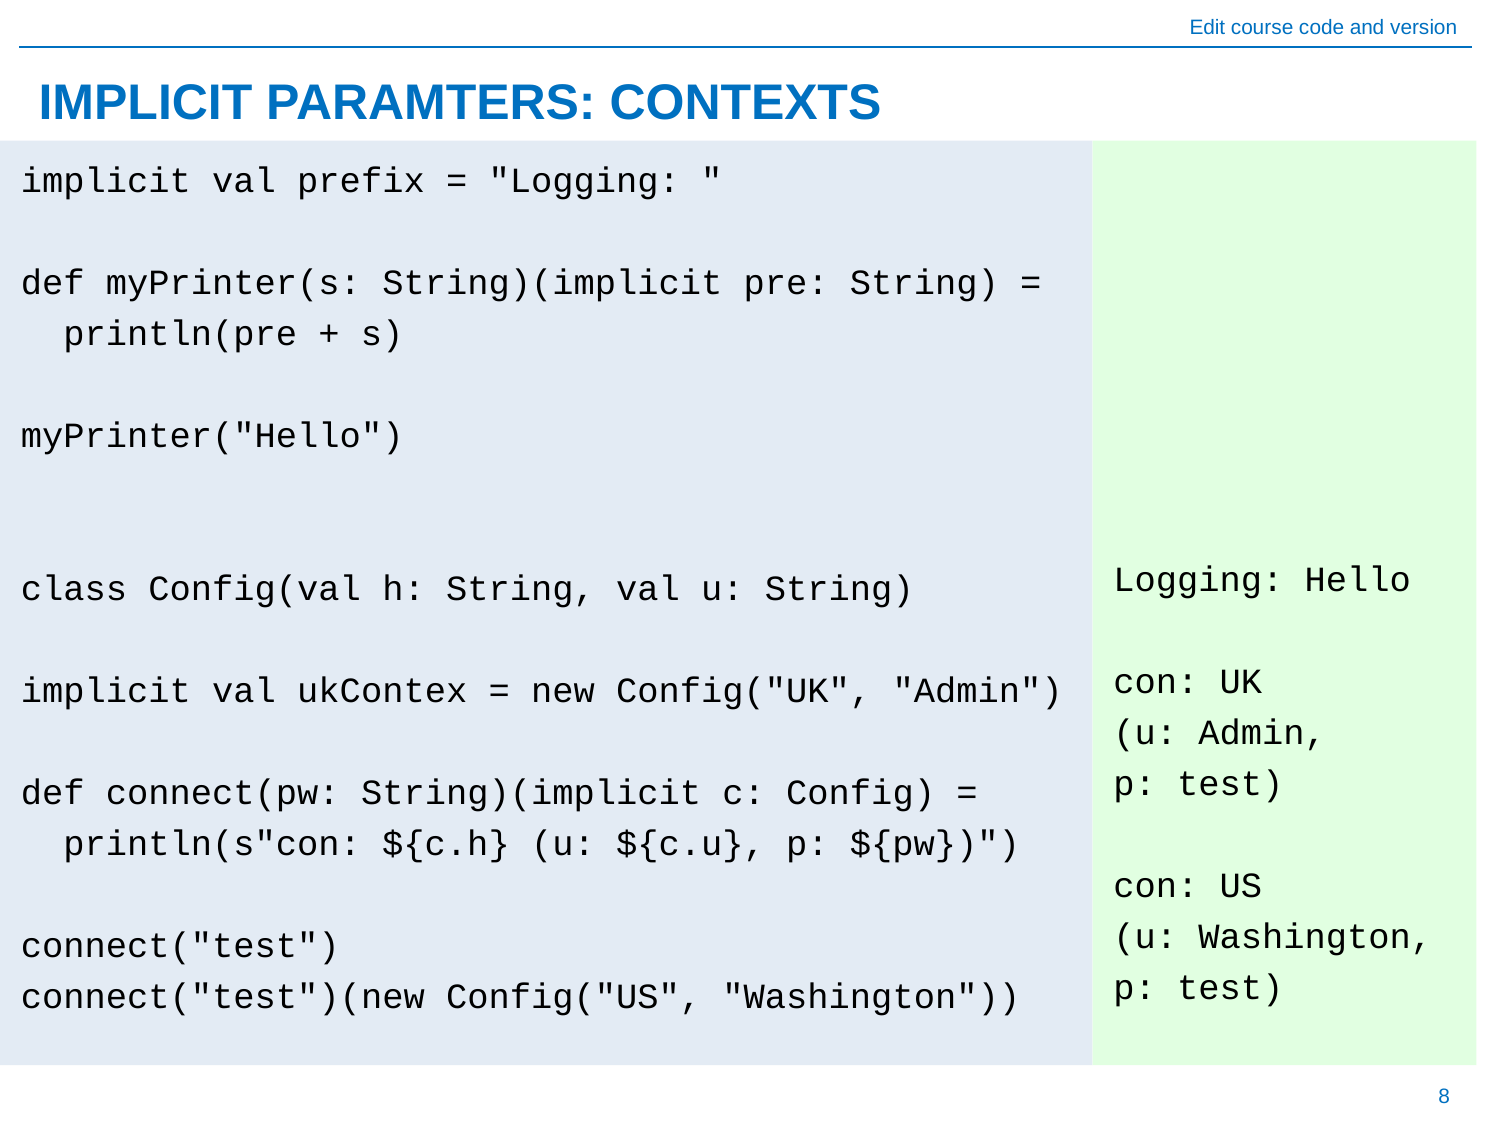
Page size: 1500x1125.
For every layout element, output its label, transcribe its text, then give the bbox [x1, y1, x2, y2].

list implicit val prefix = "Logging: " def myPrinter(s: String)(implicit pre: String) = println(pre + s) myPrinter("Hello") class Config(val h: String, val u: String) implicit val ukContex = new Config("UK", "Admin") def connect(pw: String)(implicit c: Config) = println(s"con: ${c.h} (u: ${c.u}, p: ${pw})") connect("test") connect("test")(new Config("US", "Washington")) [0, 140, 1092, 1066]
list Logging: Hello con: UK (u: Admin, p: test) con: US (u: Washington, p: test) [1092, 140, 1477, 1066]
title IMPLICIT PARAMTERS: CONTEXTS [23, 58, 1465, 140]
